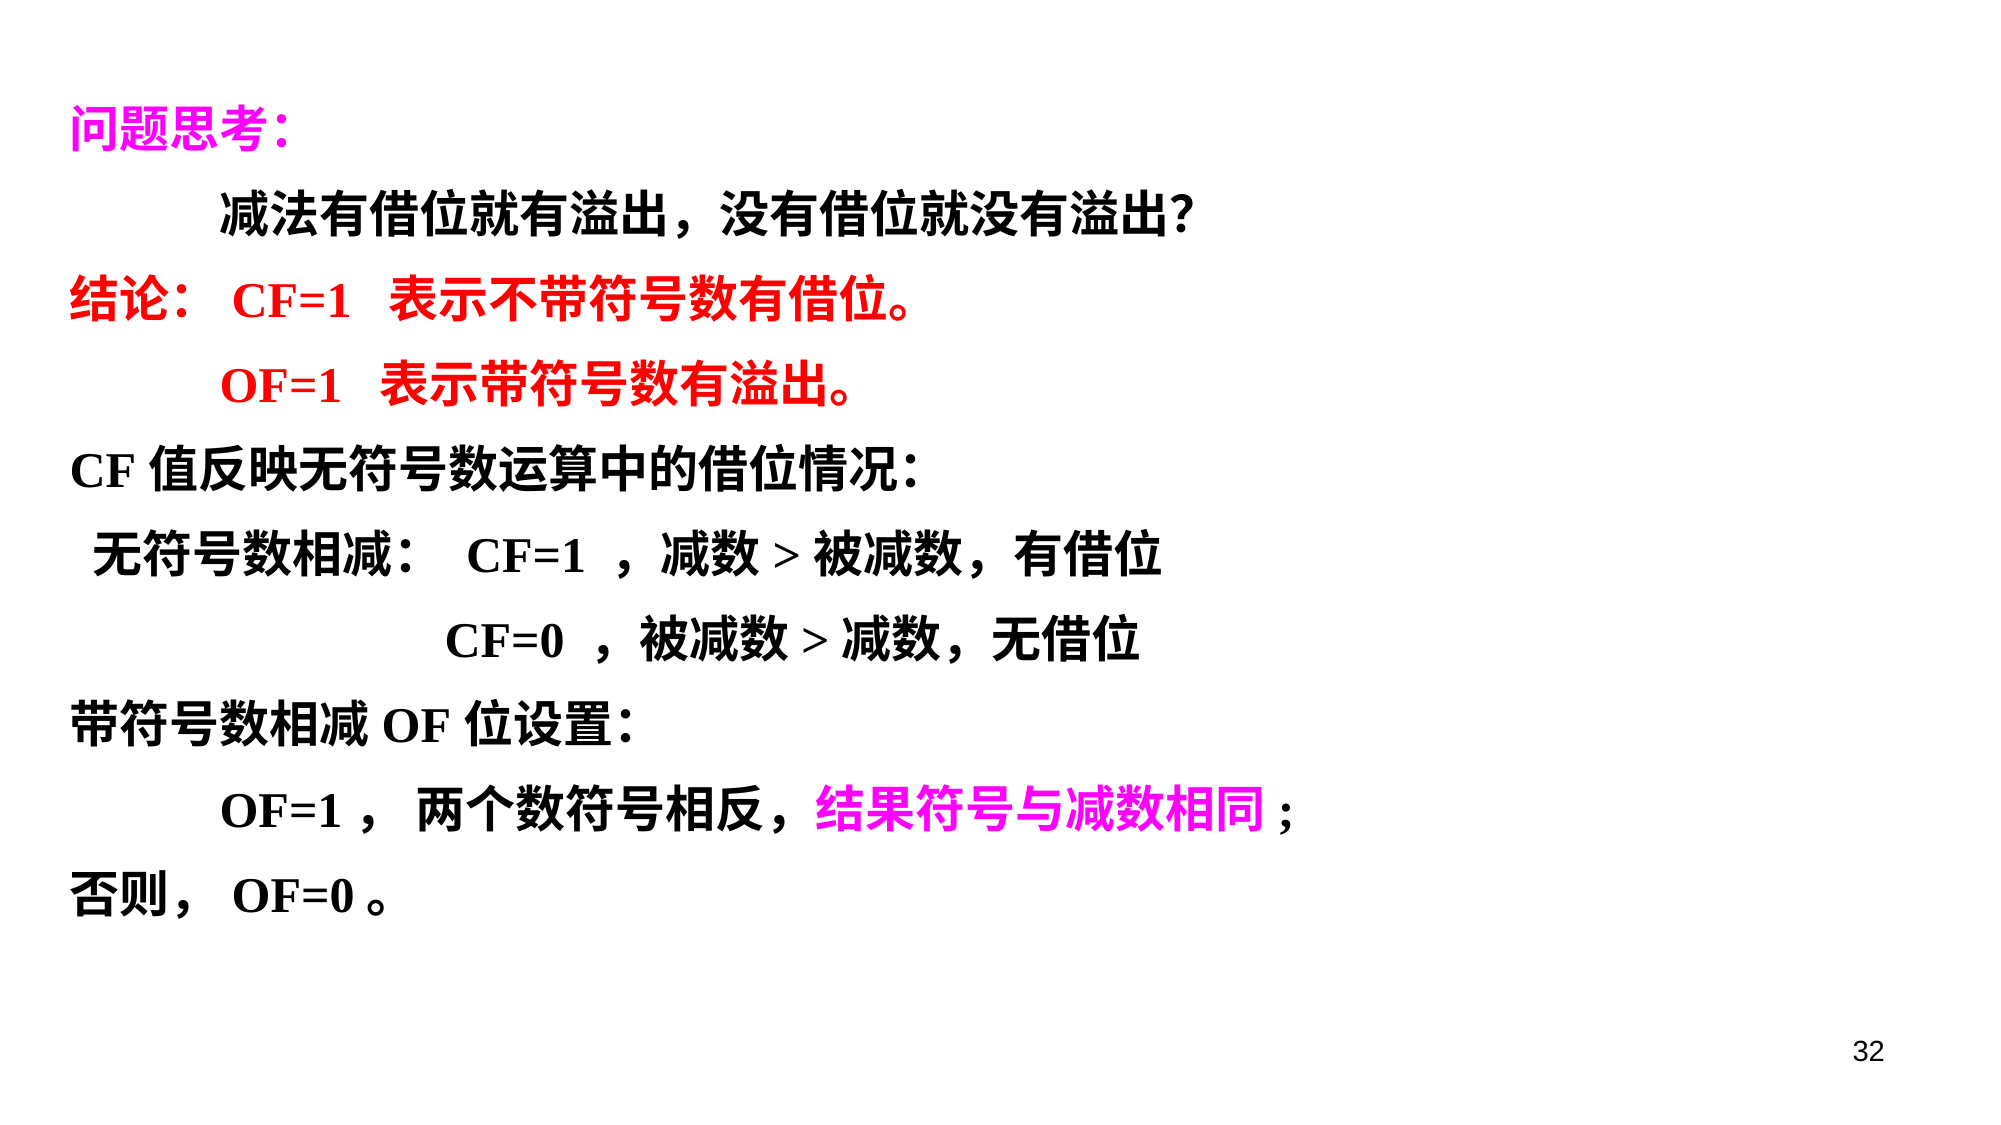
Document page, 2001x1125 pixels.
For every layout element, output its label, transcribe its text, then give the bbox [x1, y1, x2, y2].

text_box 问题思考： 减法有借位就有溢出，没有借位就没有溢出？ 结论：CF=1 表示不带符号数有借位。 OF=1 表示带符号数有溢出。 CF值反映无符号数运算中的借位情况： 无符号数相减： CF=1 ，减数>被减数，有借位 CF=0 ，被减数>减数，无借位 带符号数相减OF位设置： OF=1， 两个数符号相反，结果符号与减数相同; 否则，OF=0。 [54, 90, 1955, 930]
slide_number 32 [1433, 1024, 1901, 1103]
